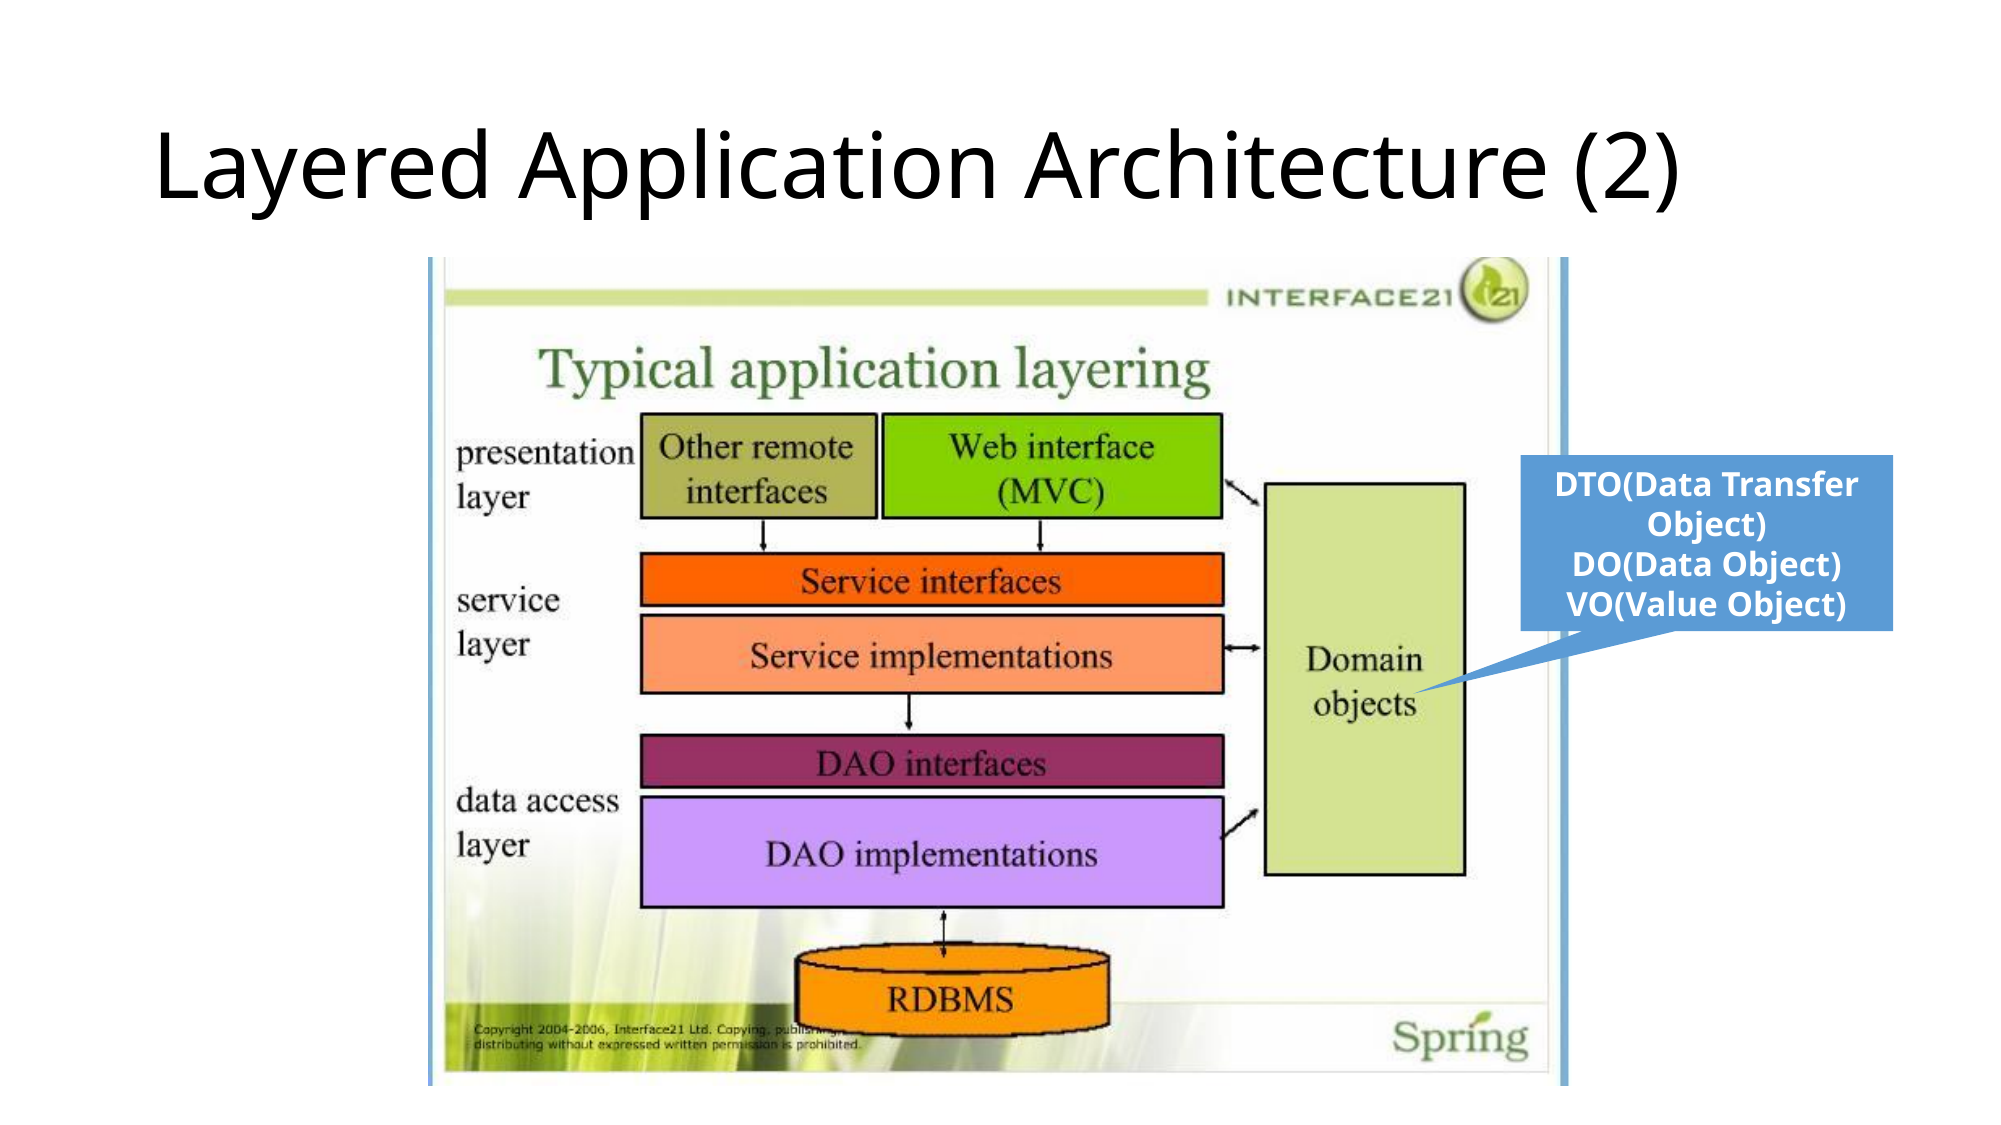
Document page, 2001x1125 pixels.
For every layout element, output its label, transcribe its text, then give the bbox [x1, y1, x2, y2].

text_box DTO(Data Transfer Object) DO(Data Object) VO(Value Object) [1572, 454, 1895, 657]
picture [428, 257, 1572, 1086]
title Layered Application Architecture (2) [137, 59, 1863, 278]
